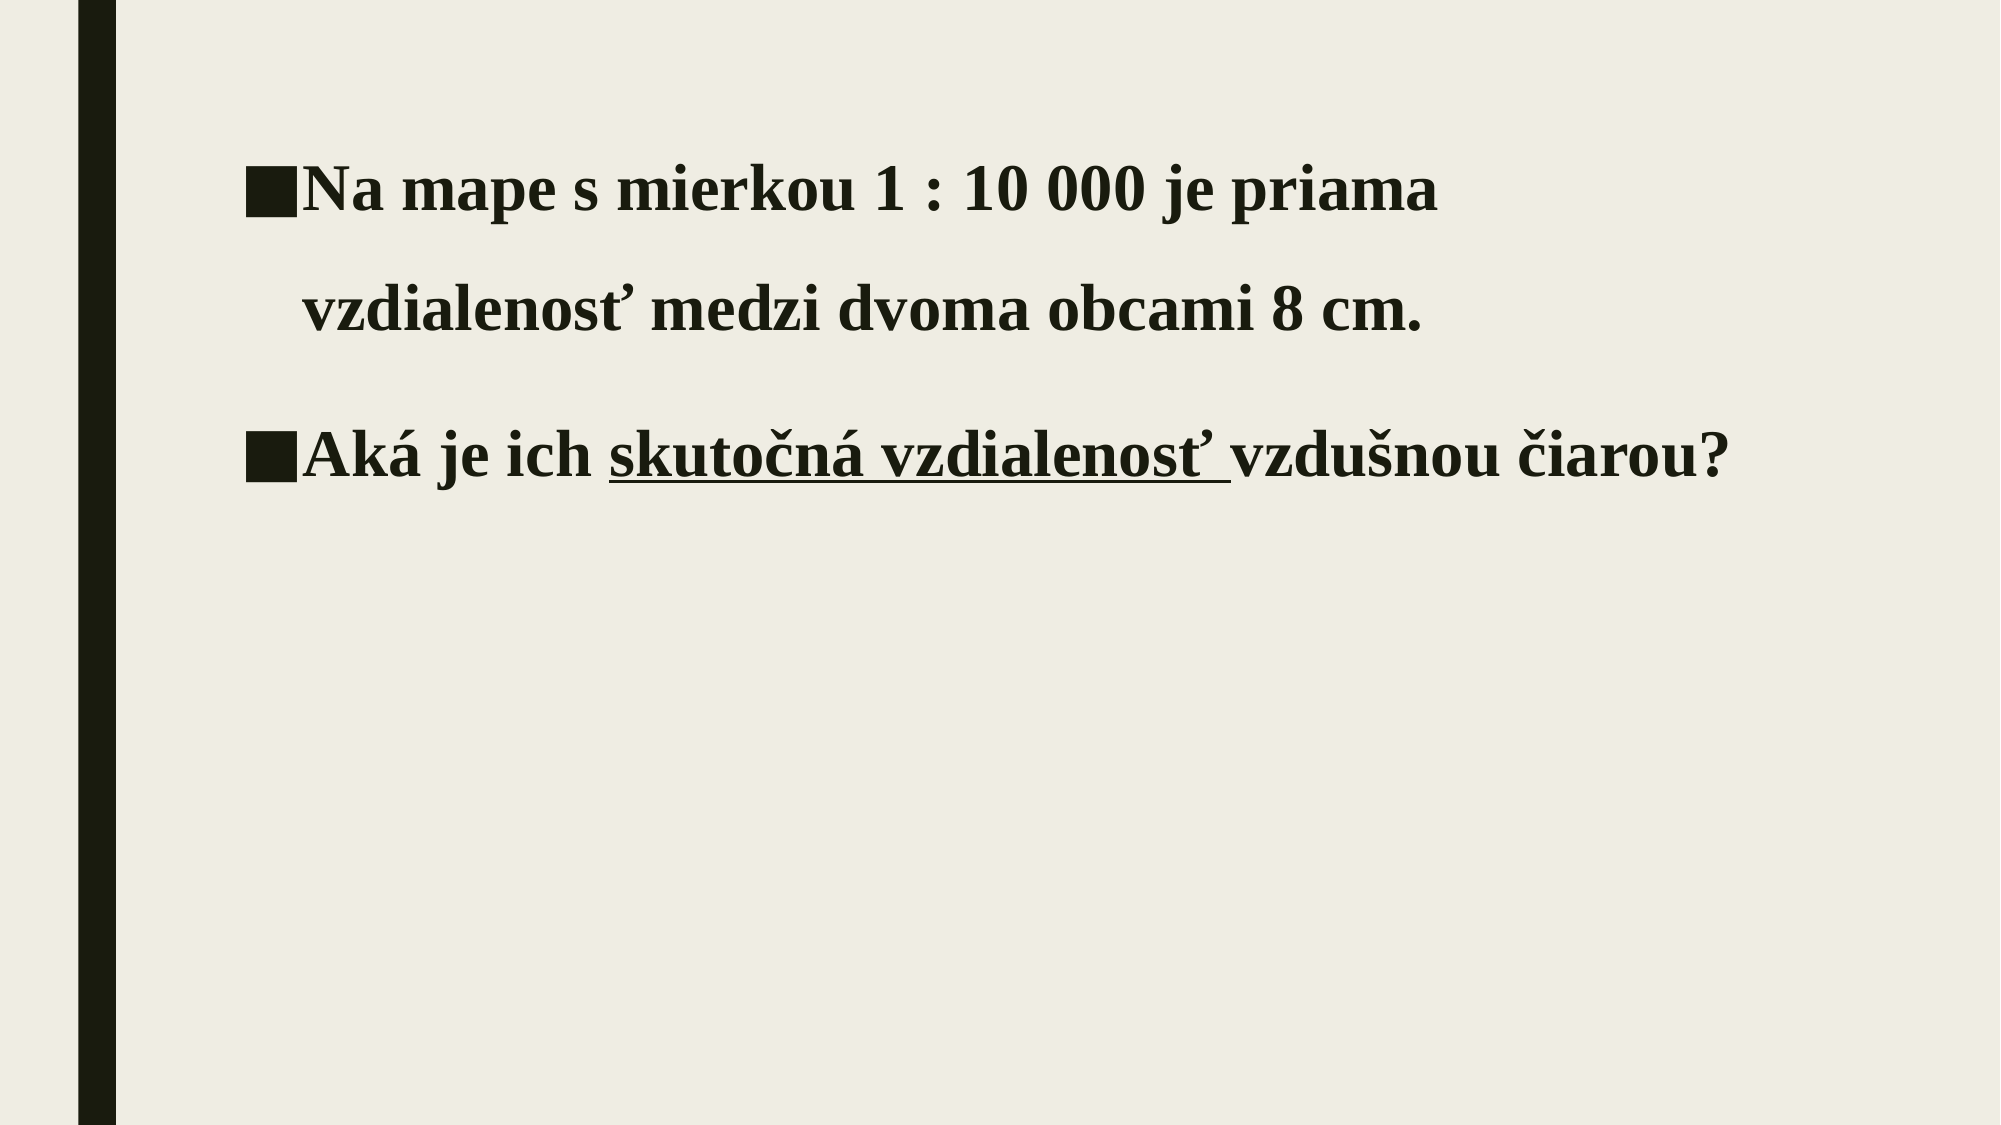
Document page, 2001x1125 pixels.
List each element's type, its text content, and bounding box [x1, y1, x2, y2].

list Na mape s mierkou 1 : 10 000 je priama vzdialenosť medzi dvoma obcami 8 cm. Aká je ich skutočná vzdialenosť vzdušnou čiarou? [225, 96, 1800, 963]
